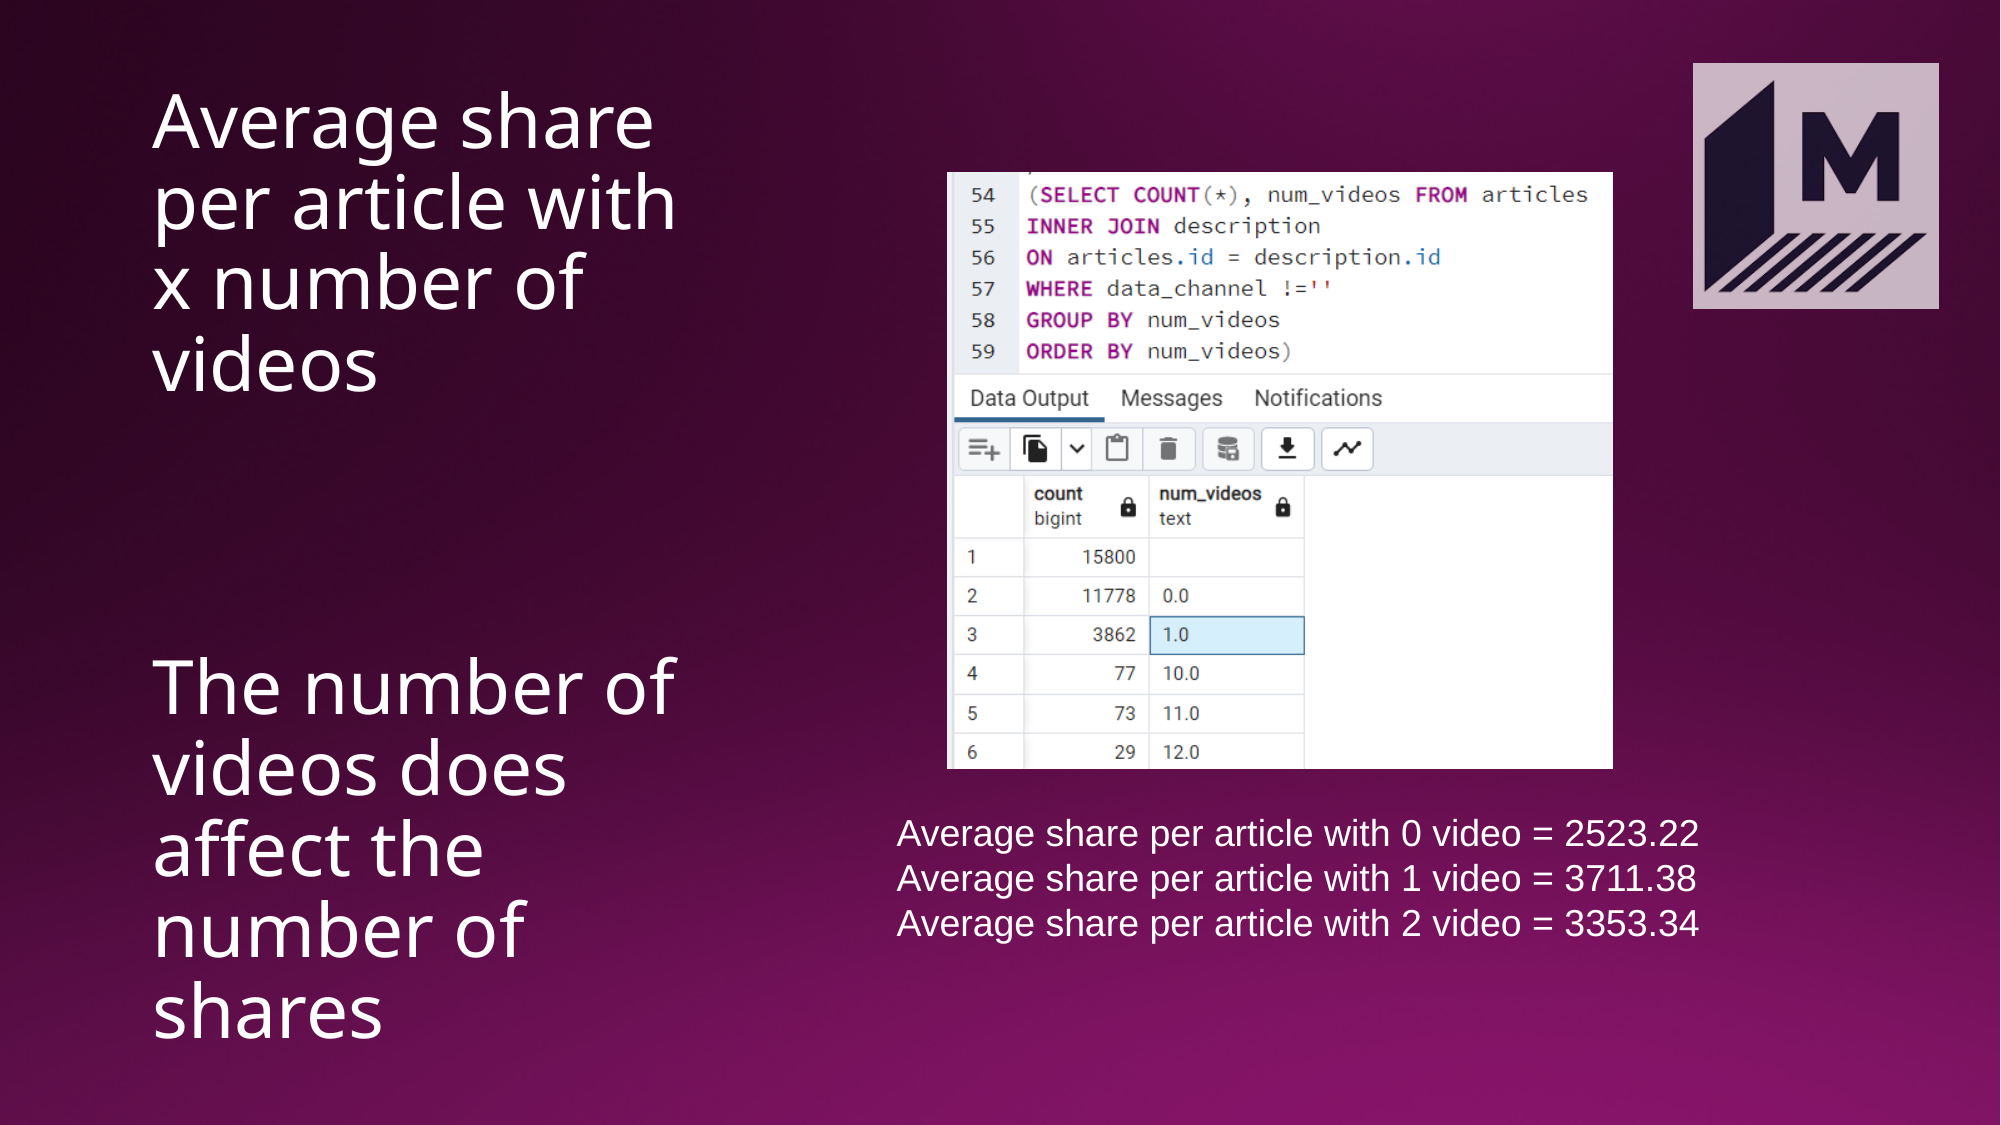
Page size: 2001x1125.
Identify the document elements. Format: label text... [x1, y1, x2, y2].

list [947, 172, 1613, 769]
picture [0, 0, 2001, 1125]
title Average share per article with x number of videos The number of videos does affect the number of shares [137, 59, 722, 1079]
text_box Average share per article with 0 video = 2523.22 Average share per article with 1 video = 3711.38 Average share per article with 2 video = 3353.34 [881, 801, 1985, 951]
